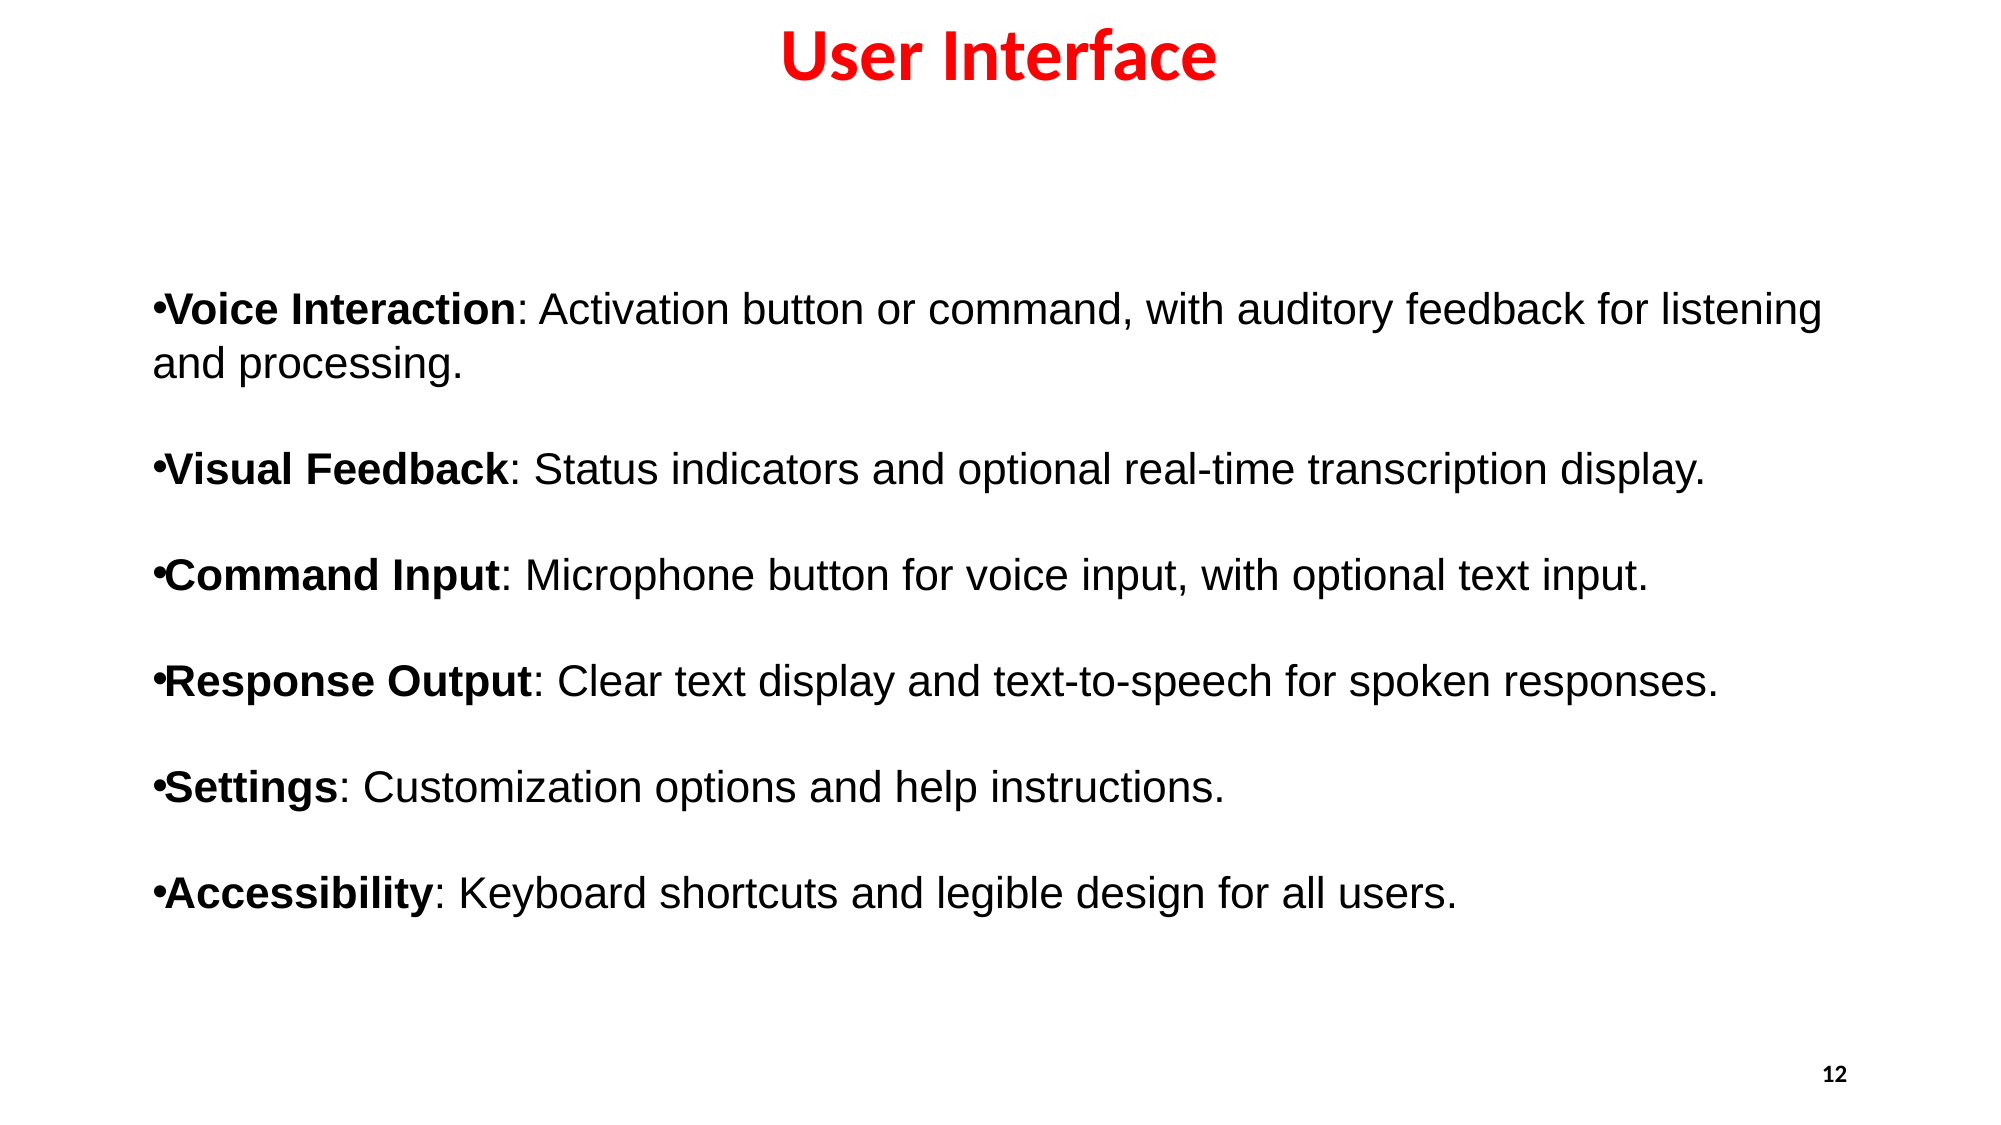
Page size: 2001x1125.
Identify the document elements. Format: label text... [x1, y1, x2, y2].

list Voice Interaction: Activation button or command, with auditory feedback for listening and processing. Visual Feedback: Status indicators and optional real-time transcription display. Command Input: Microphone button for voice input, with optional text input. Response Output: Clear text display and text-to-speech for spoken responses. Settings: Customization options and help instructions. Accessibility: Keyboard shortcuts and legible design for all users. [137, 220, 1863, 935]
title User Interface [0, 0, 2000, 112]
slide_number 12 [1412, 1042, 1863, 1103]
